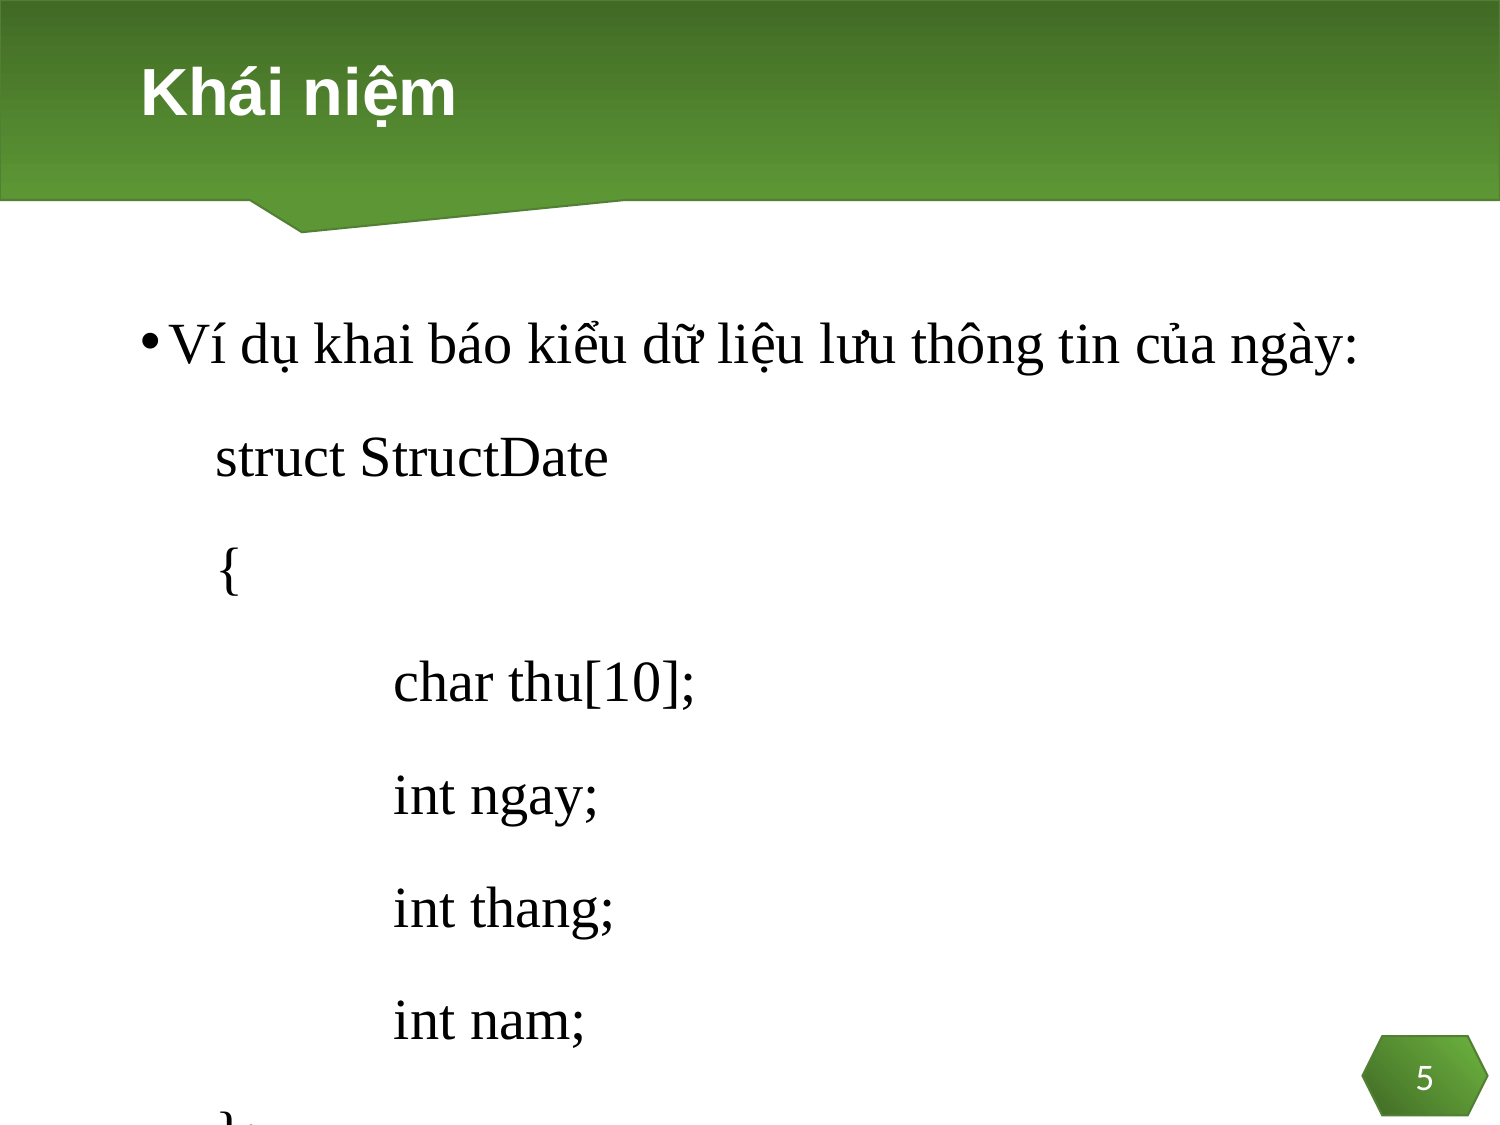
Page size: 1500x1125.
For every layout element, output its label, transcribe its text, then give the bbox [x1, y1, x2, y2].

list Ví dụ khai báo kiểu dữ liệu lưu thông tin của ngày: struct StructDate { char thu[10]; int ngay; int thang; int nam; }; typedef struct StructDate Date; [125, 262, 1425, 1063]
title Khái niệm [125, 24, 1425, 163]
